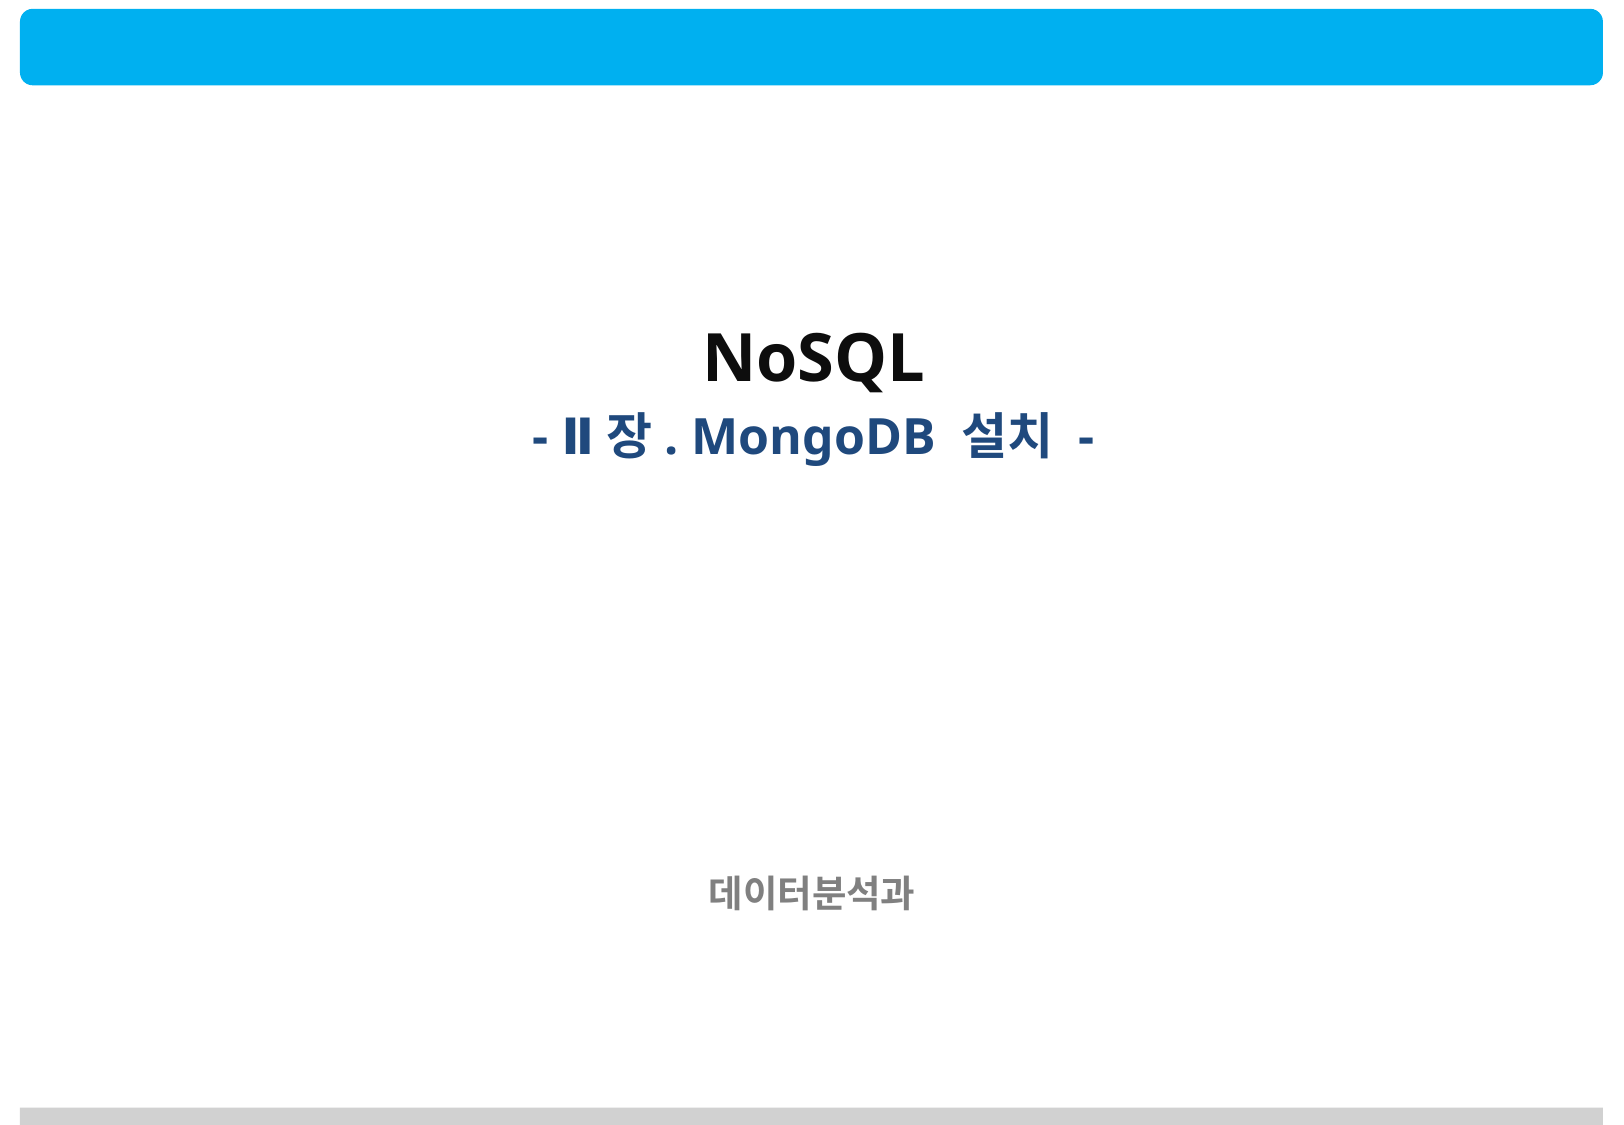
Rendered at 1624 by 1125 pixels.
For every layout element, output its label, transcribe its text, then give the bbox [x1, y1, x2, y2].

list 데이터분석과 [363, 862, 1261, 953]
list NoSQL - Ⅱ장. MongoDB 설치 - [82, 307, 1545, 539]
